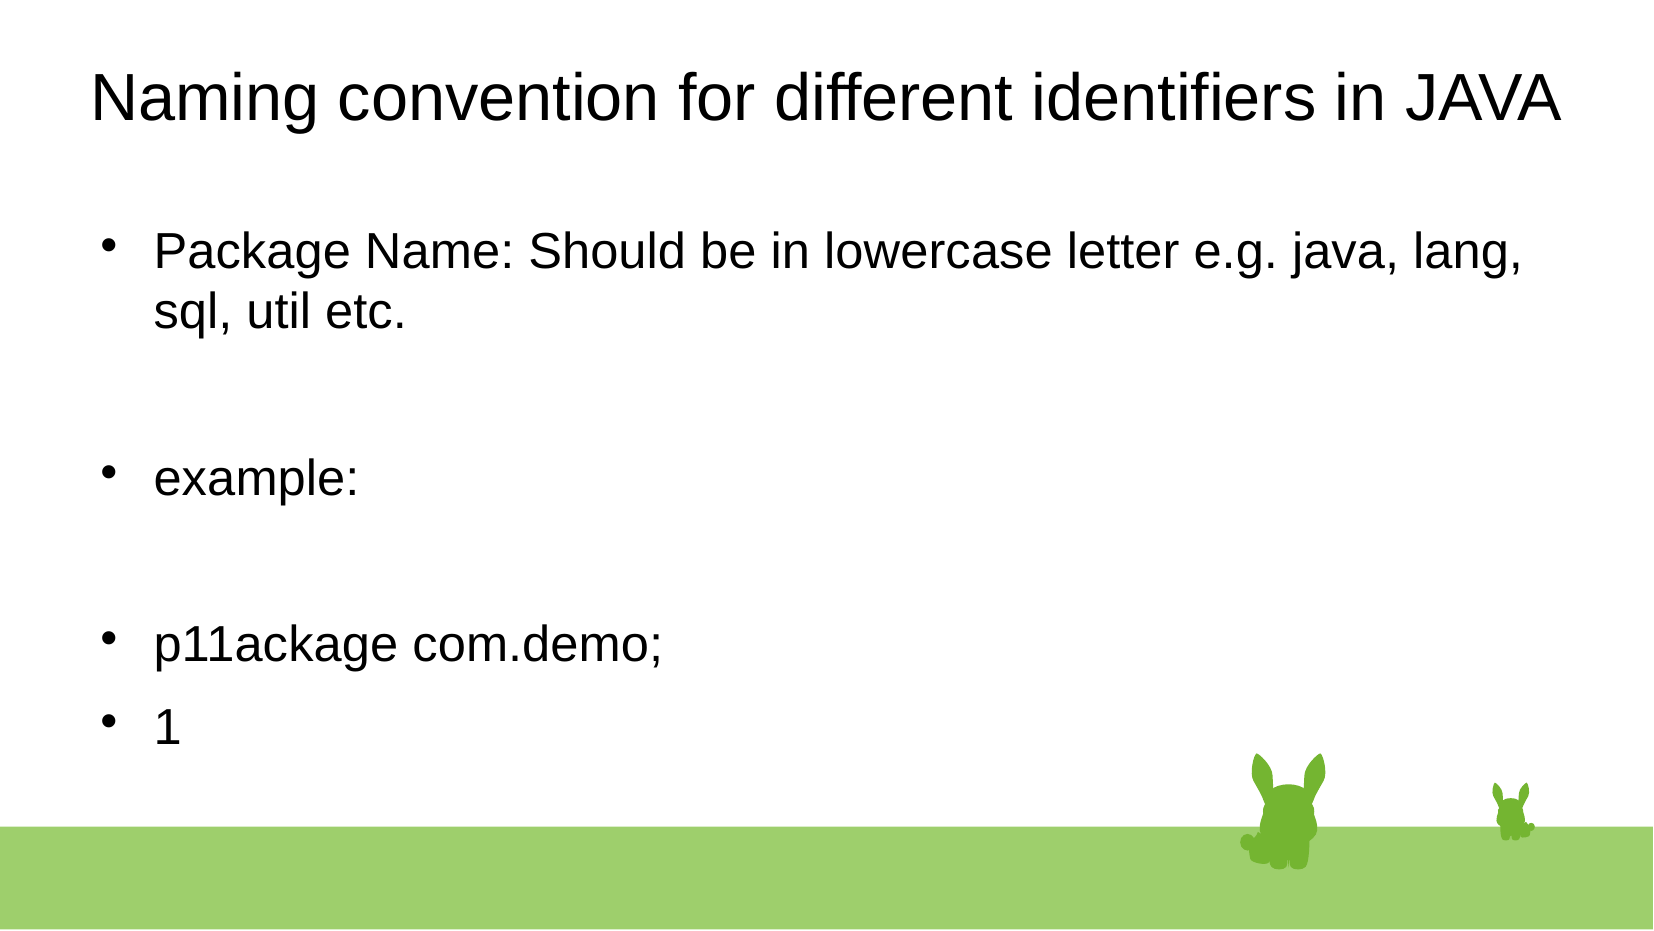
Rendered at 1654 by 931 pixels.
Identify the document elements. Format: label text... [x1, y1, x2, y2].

list Package Name: Should be in lowercase letter e.g. java, lang, sql, util etc. example: p11ackage com.demo; 1 [82, 217, 1571, 757]
text_box Naming convention for different identifiers in JAVA [82, 16, 1571, 172]
